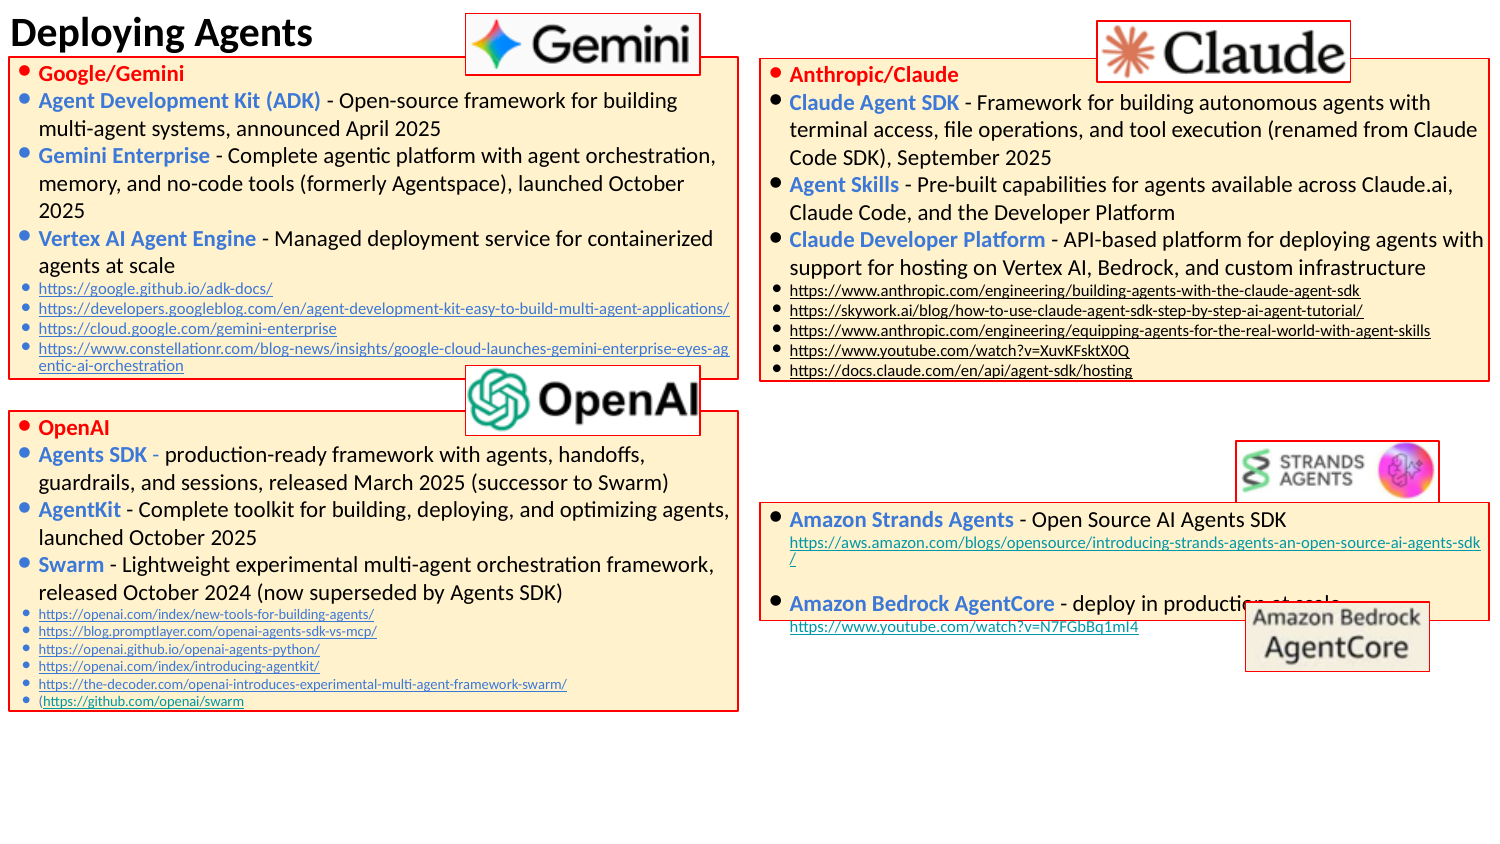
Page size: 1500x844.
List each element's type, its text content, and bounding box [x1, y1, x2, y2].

picture [1245, 602, 1429, 672]
text_box OpenAI Agents SDK - production-ready framework with agents, handoffs, guardrails, and sessions, released March 2025 (successor to Swarm) AgentKit - Complete toolkit for building, deploying, and optimizing agents, launched October 2025 Swarm - Lightweight experimental multi-agent orchestration framework, released October 2024 (now superseded by Agents SDK) https://openai.com/index/new-tools-for-building-agents/ https://blog.promptlayer.com/openai-agents-sdk-vs-mcp/ https://openai.github.io/openai-agents-python/ https://openai.com/index/introducing-agentkit/ https://the-decoder.com/openai-introduces-experimental-multi-agent-framework-swarm/ (https://github.com/openai/swarm [8, 411, 739, 712]
picture [1097, 21, 1351, 82]
picture [466, 366, 700, 435]
text_box Google/Gemini Agent Development Kit (ADK) - Open-source framework for building multi-agent systems, announced April 2025 Gemini Enterprise - Complete agentic platform with agent orchestration, memory, and no-code tools (formerly Agentspace), launched October 2025 Vertex AI Agent Engine - Managed deployment service for containerized agents at scale https://google.github.io/adk-docs/ https://developers.googleblog.com/en/agent-development-kit-easy-to-build-multi-agent-applications/ https://cloud.google.com/gemini-enterprise https://www.constellationr.com/blog-news/insights/google-cloud-launches-gemini-enterprise-eyes-agentic-ai-orchestration [8, 56, 739, 380]
picture [1236, 441, 1439, 502]
text_box Anthropic/Claude Claude Agent SDK - Framework for building autonomous agents with terminal access, file operations, and tool execution (renamed from Claude Code SDK), September 2025 Agent Skills - Pre-built capabilities for agents available across Claude.ai, Claude Code, and the Developer Platform Claude Developer Platform - API-based platform for deploying agents with support for hosting on Vertex AI, Bedrock, and custom infrastructure https://www.anthropic.com/engineering/building-agents-with-the-claude-agent-sdk https://skywork.ai/blog/how-to-use-claude-agent-sdk-step-by-step-ai-agent-tutorial/ https://www.anthropic.com/engineering/equipping-agents-for-the-real-world-with-agent-skills https://www.youtube.com/watch?v=XuvKFsktX0Q https://docs.claude.com/en/api/agent-sdk/hosting [759, 58, 1489, 381]
picture [466, 14, 700, 75]
text_box Deploying Agents [8, 3, 340, 56]
text_box Amazon Strands Agents - Open Source AI Agents SDK https://aws.amazon.com/blogs/opensource/introducing-strands-agents-an-open-source-ai-agents-sdk/ Amazon Bedrock AgentCore - deploy in production at scale https://www.youtube.com/watch?v=N7FGbBq1mI4 [759, 502, 1489, 621]
